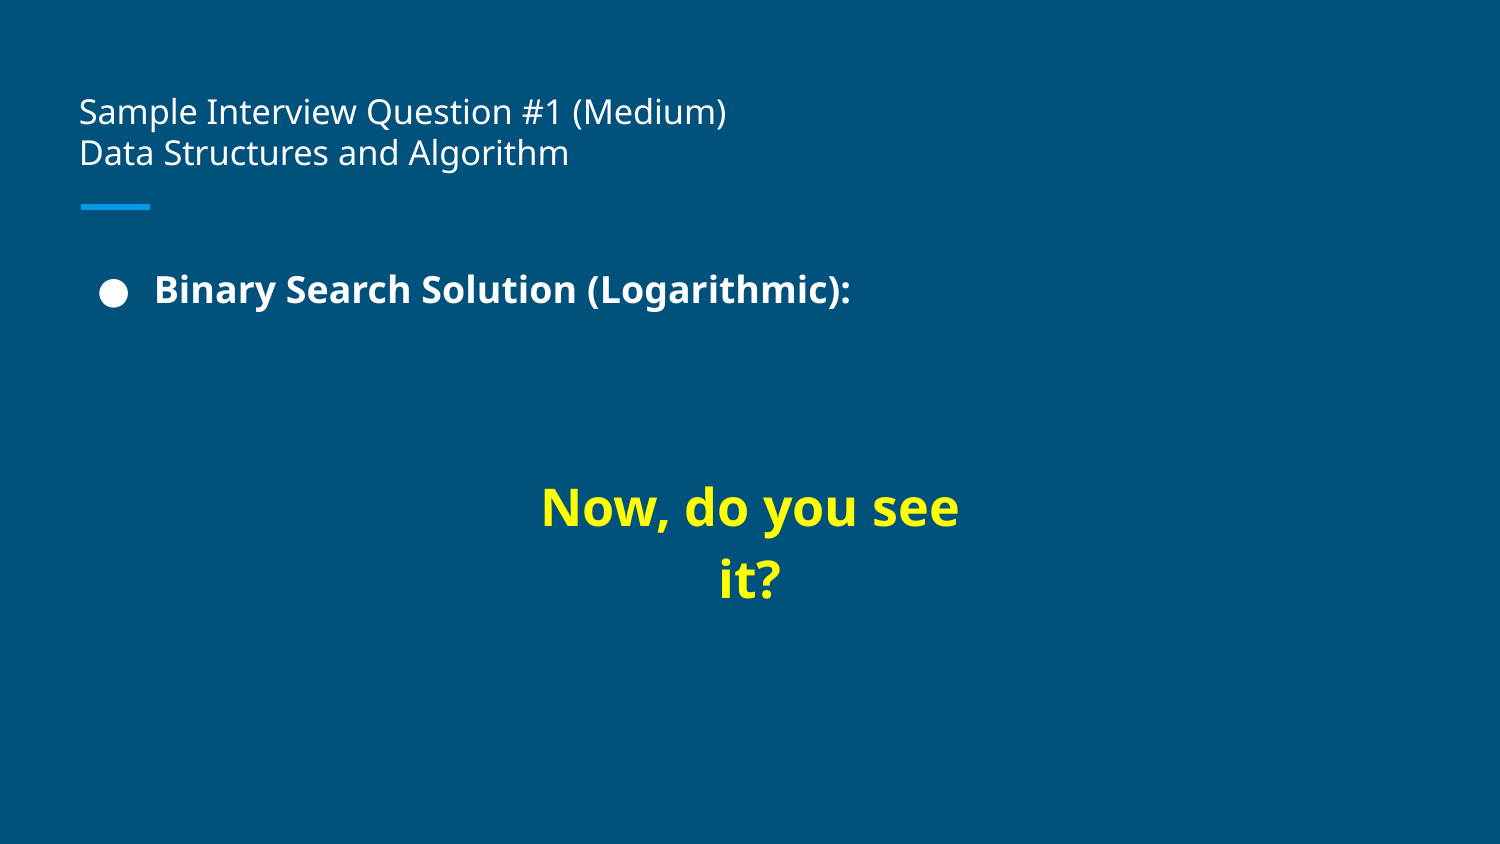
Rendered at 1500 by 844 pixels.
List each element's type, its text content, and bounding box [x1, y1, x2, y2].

list Binary Search Solution (Logarithmic): [63, 244, 1437, 750]
title Sample Interview Question #1 (Medium) Data Structures and Algorithm [63, 75, 1437, 188]
text_box Now, do you see it? [503, 450, 996, 624]
